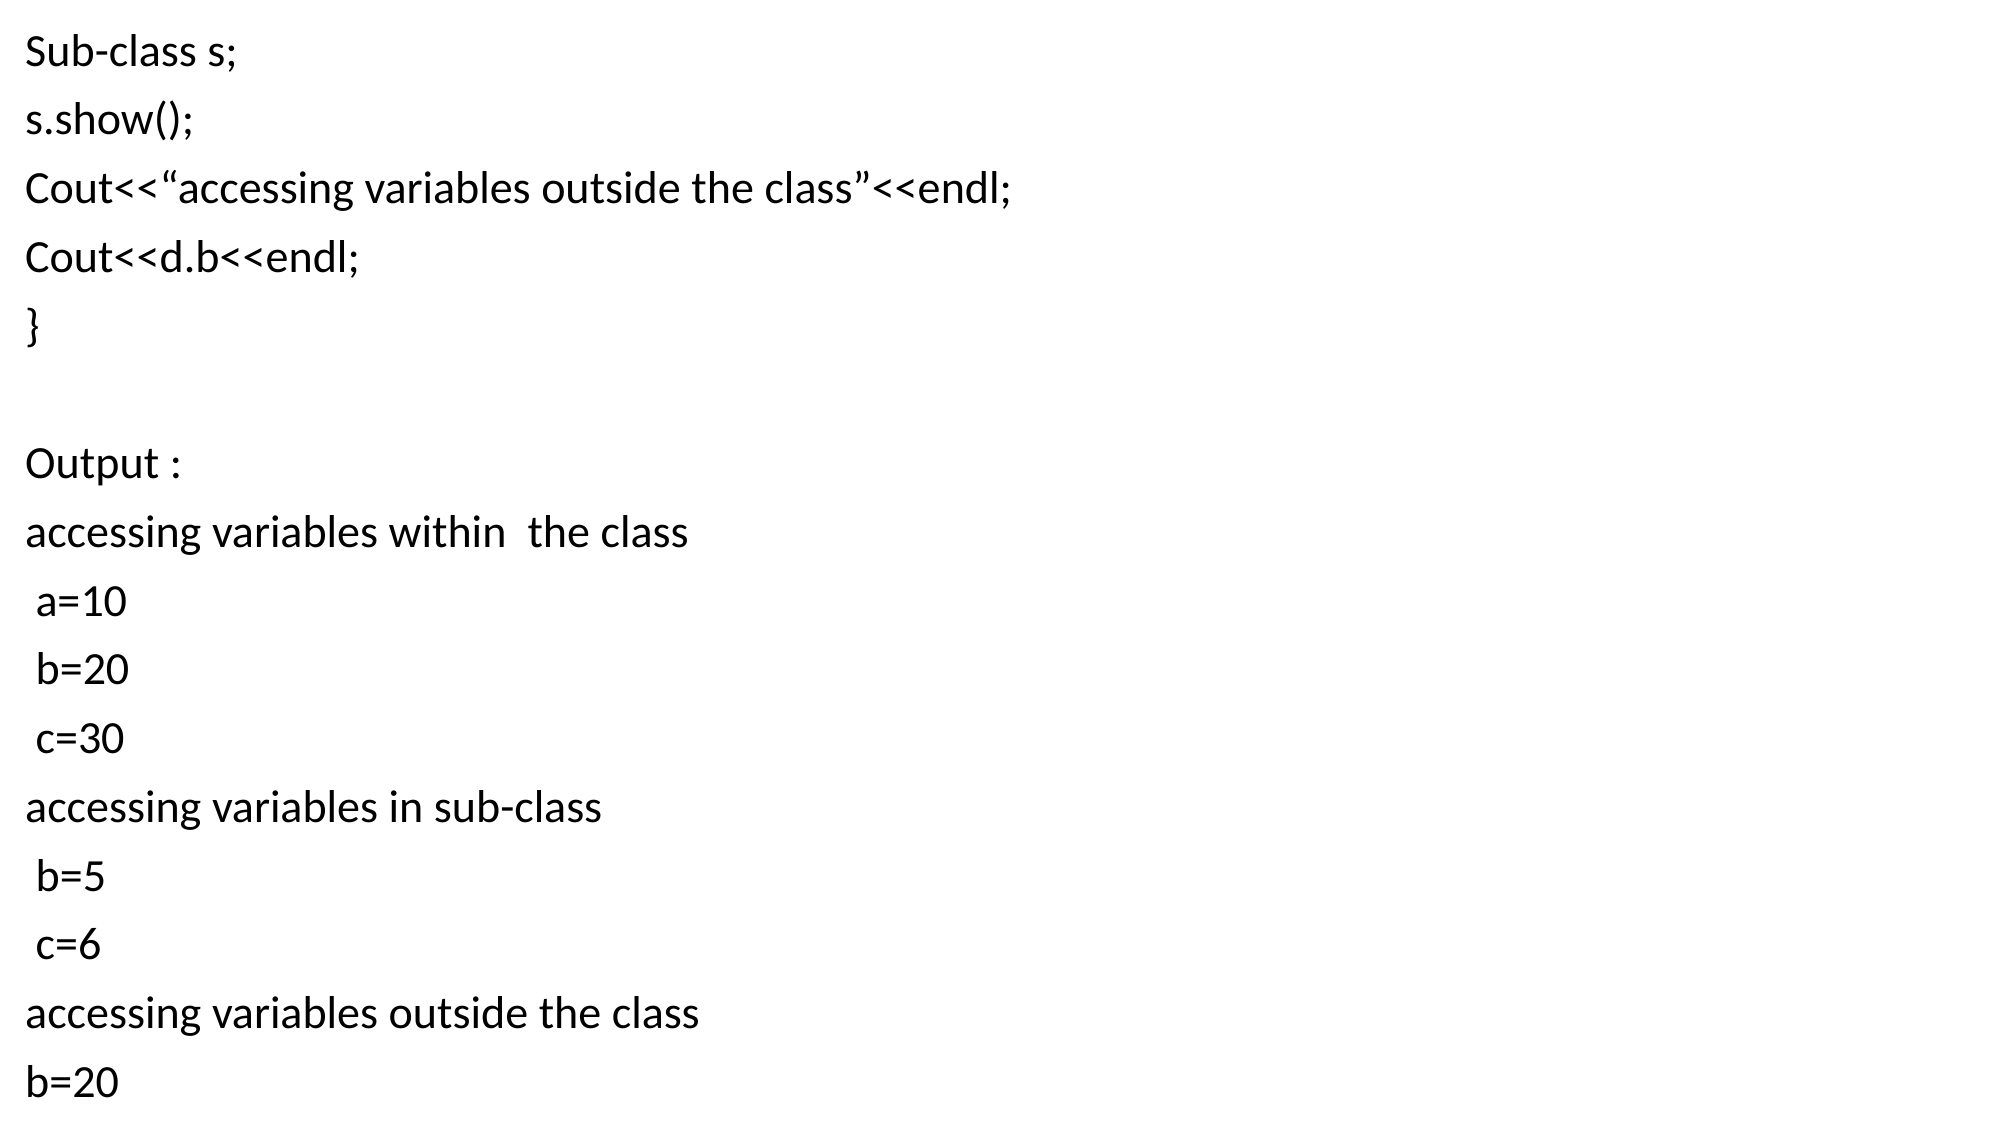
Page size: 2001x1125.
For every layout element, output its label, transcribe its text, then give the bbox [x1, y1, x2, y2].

list Sub-class s; s.show(); Cout<<“accessing variables outside the class”<<endl; Cout<<d.b<<endl; } Output : accessing variables within the class a=10 b=20 c=30 accessing variables in sub-class b=5 c=6 accessing variables outside the class b=20 [10, 18, 1863, 1125]
